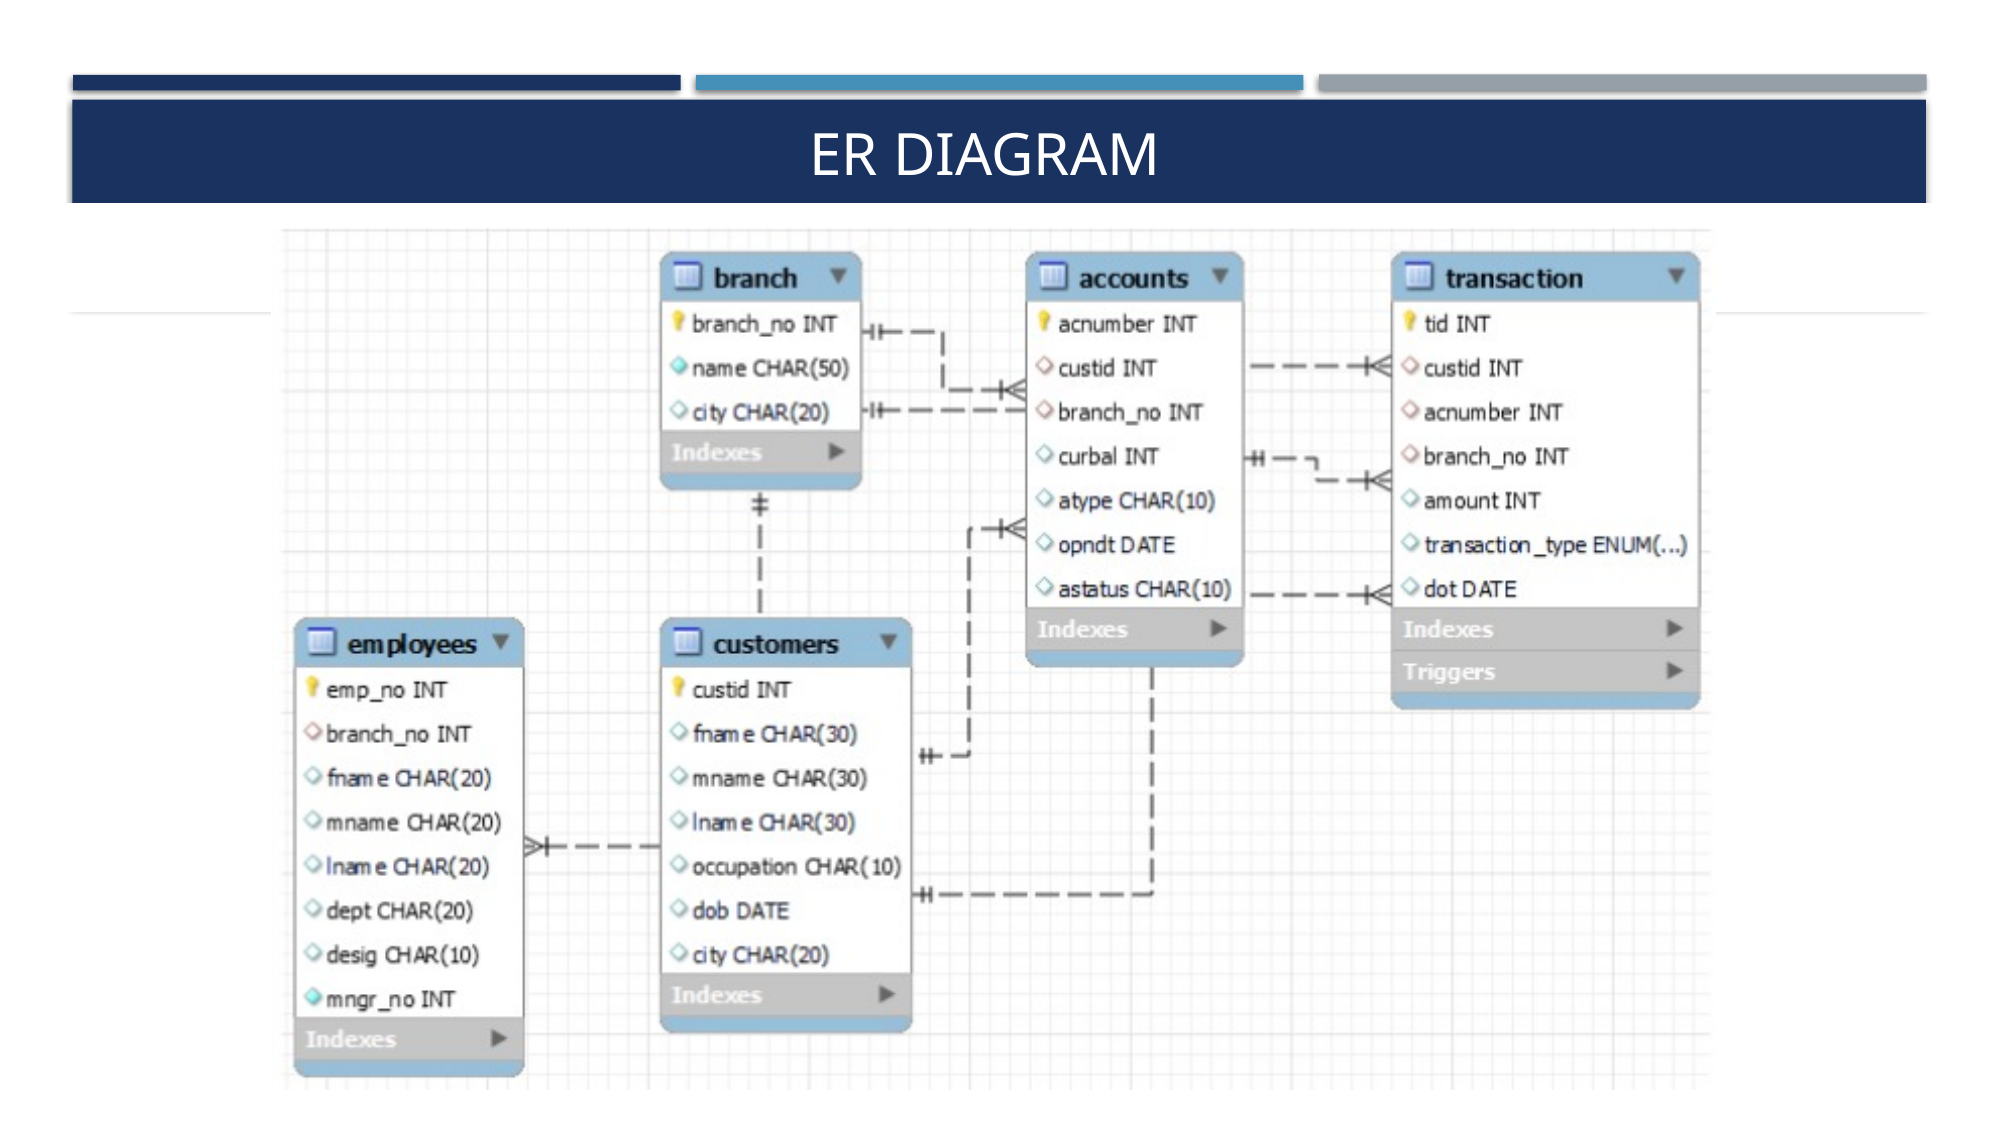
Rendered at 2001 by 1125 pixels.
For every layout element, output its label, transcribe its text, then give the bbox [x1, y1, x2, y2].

text_box [55, 203, 1945, 312]
picture [271, 228, 1716, 1091]
title ER DIAGRAM [79, 110, 1890, 203]
